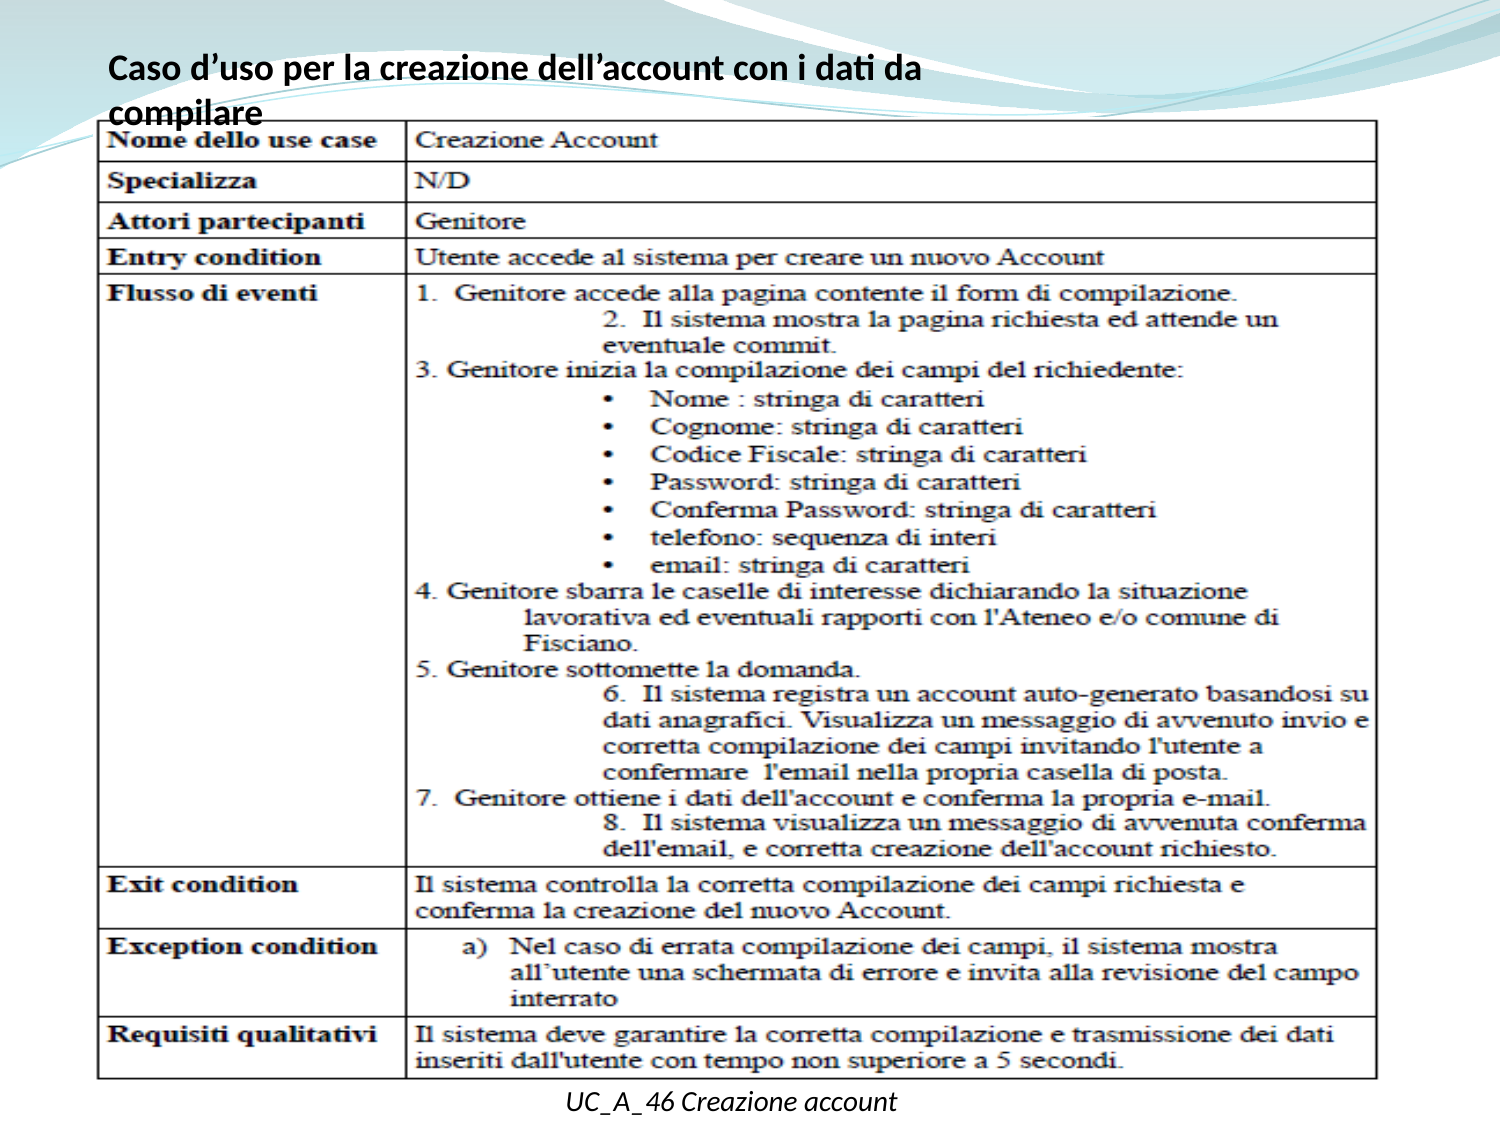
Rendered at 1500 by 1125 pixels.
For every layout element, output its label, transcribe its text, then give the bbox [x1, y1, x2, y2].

text_box Caso d’uso per la creazione dell’account con i dati da compilare [93, 35, 1102, 116]
picture [93, 116, 1383, 1083]
text_box UC_A_46 Creazione account [550, 1094, 914, 1125]
